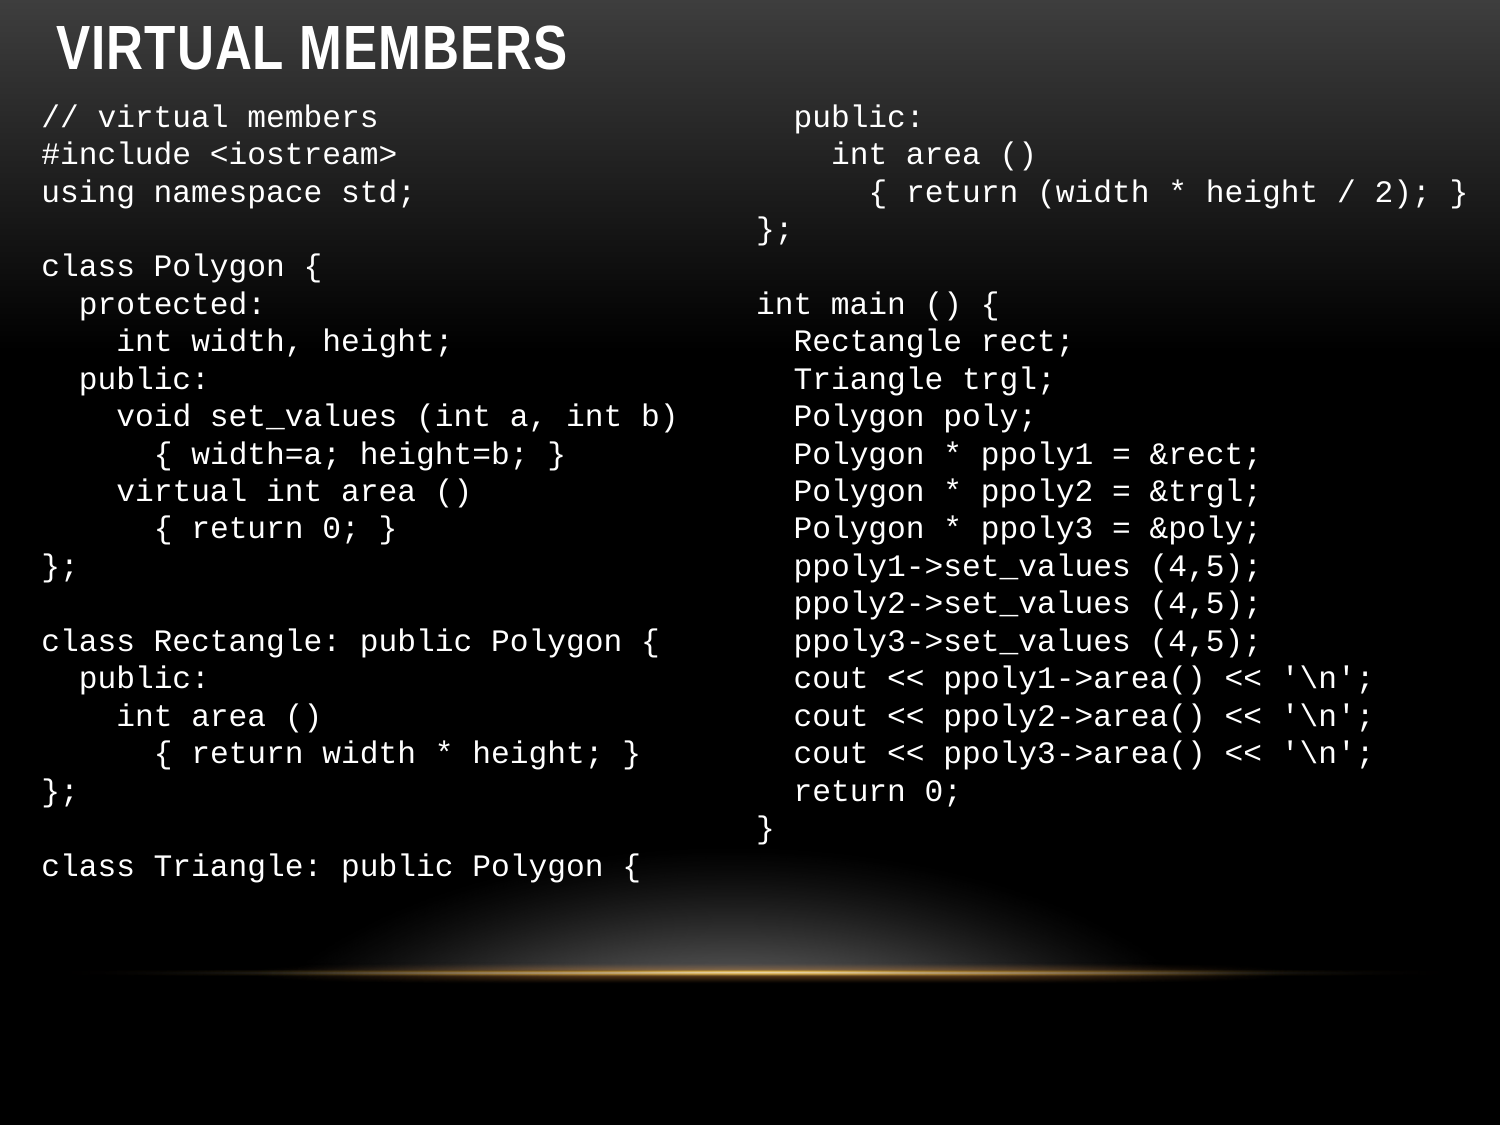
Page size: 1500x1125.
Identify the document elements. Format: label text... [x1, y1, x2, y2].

title Virtual members [41, 0, 1341, 95]
picture [0, 0, 1500, 1125]
text_box // virtual members #include <iostream> using namespace std; class Polygon { protected: int width, height; public: void set_values (int a, int b) { width=a; height=b; } virtual int area () { return 0; } }; class Rectangle: public Polygon { public: int area () { return width * height; } }; class Triangle: public Polygon { public: int area () { return (width * height / 2); } }; int main () { Rectangle rect; Triangle trgl; Polygon poly; Polygon * ppoly1 = &rect; Polygon * ppoly2 = &trgl; Polygon * ppoly3 = &poly; ppoly1->set_values (4,5); ppoly2->set_values (4,5); ppoly3->set_values (4,5); cout << ppoly1->area() << '\n'; cout << ppoly2->area() << '\n'; cout << ppoly3->area() << '\n'; return 0; } [41, 95, 1471, 892]
